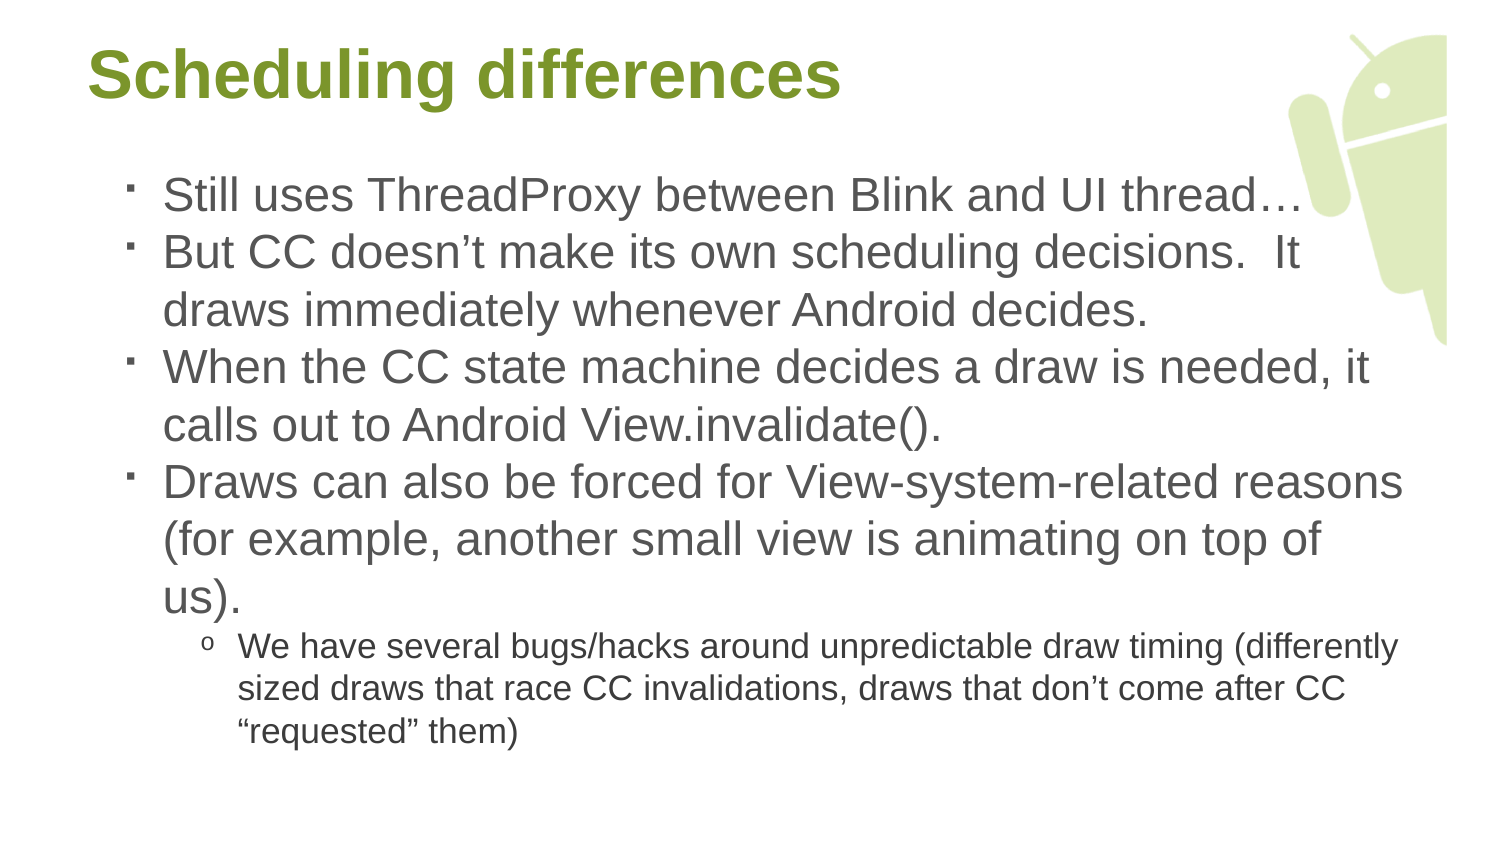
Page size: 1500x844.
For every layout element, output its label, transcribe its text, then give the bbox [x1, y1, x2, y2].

picture [1286, 33, 1447, 347]
title Scheduling differences [75, 33, 1425, 108]
list Still uses ThreadProxy between Blink and UI thread… But CC doesn’t make its own scheduling decisions. It draws immediately whenever Android decides. When the CC state machine decides a draw is needed, it calls out to Android View.invalidate(). Draws can also be forced for View-system-related reasons (for example, another small view is animating on top of us). We have several bugs/hacks around unpredictable draw timing (differently sized draws that race CC invalidations, draws that don’t come after CC “requested” them) [75, 150, 1425, 770]
